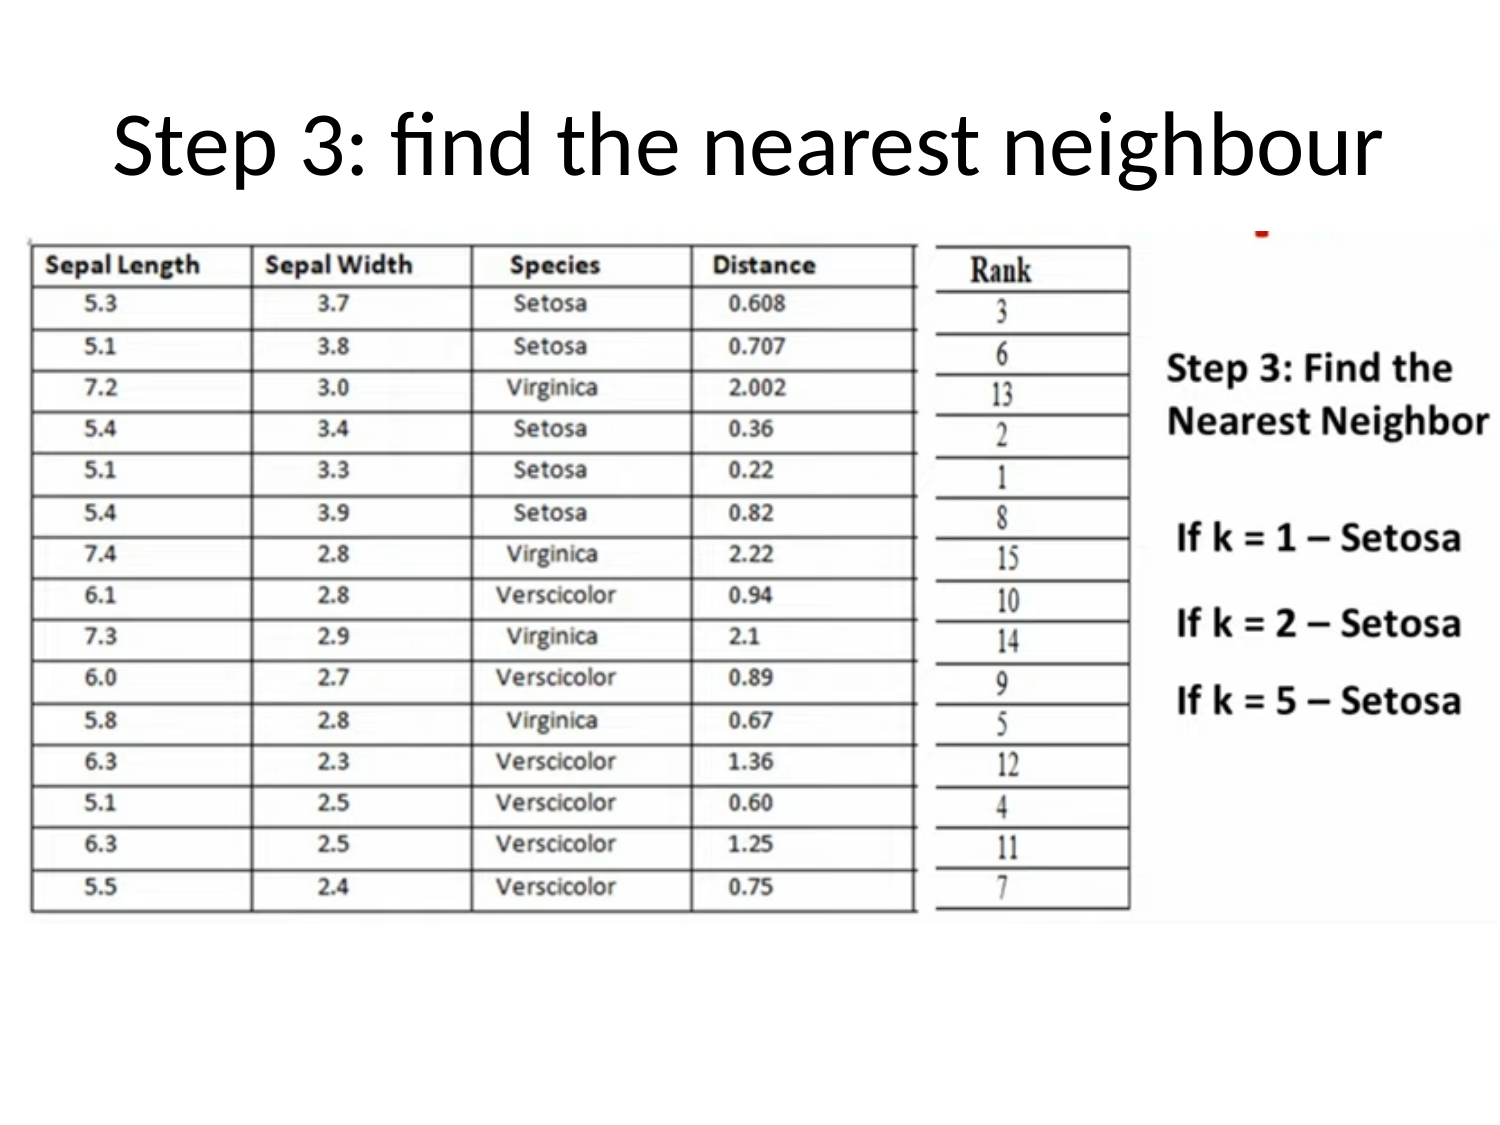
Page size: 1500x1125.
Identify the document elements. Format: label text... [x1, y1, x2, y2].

picture [0, 231, 1498, 925]
title Step 3: find the nearest neighbour [75, 45, 1425, 229]
